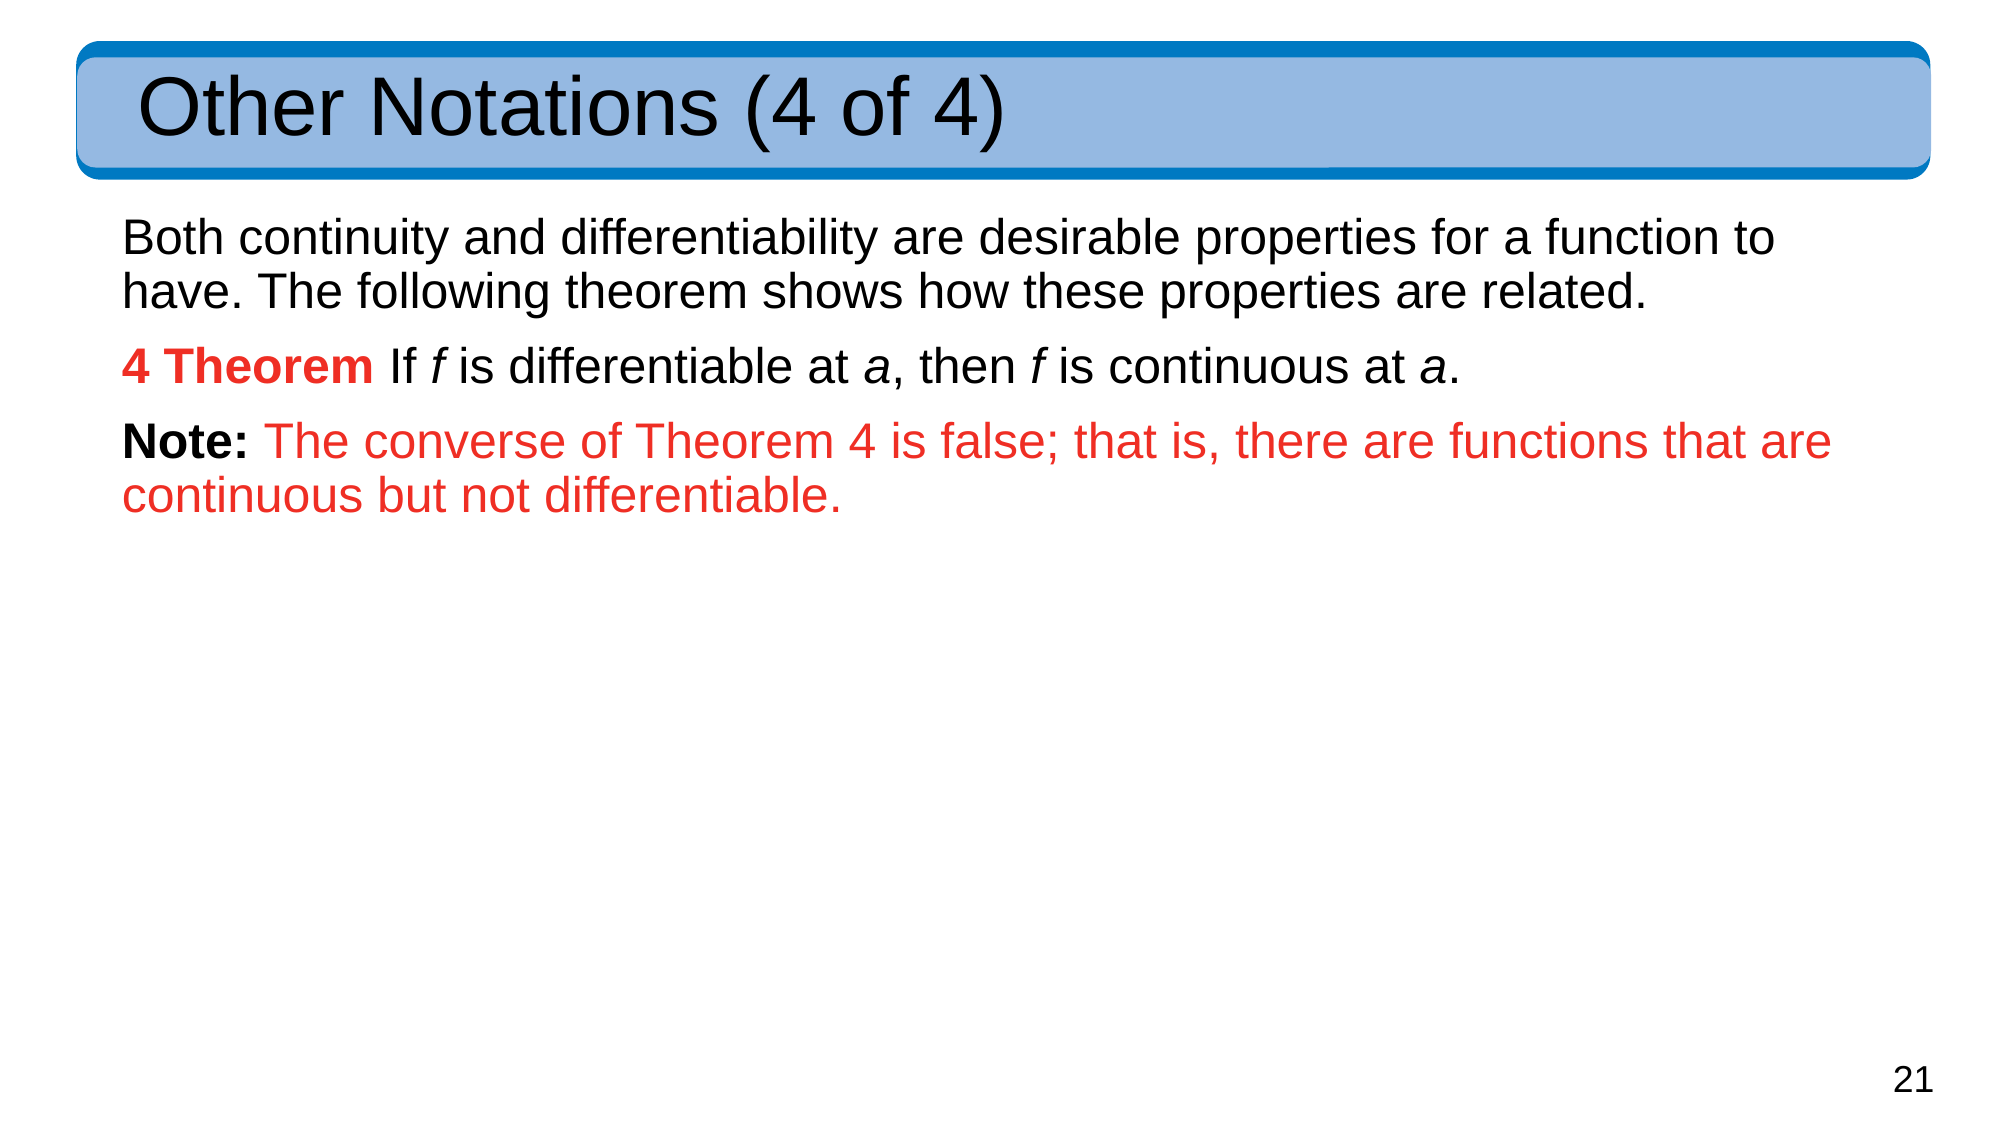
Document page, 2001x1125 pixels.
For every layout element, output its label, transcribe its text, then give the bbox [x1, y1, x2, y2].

list Both continuity and differentiability are desirable properties for a function to have. The following theorem shows how these properties are related. 4 Theorem If f is differentiable at a, then f is continuous at a. Note: The converse of Theorem 4 is false; that is, there are functions that are continuous but not differentiable. [121, 211, 1880, 543]
title Other Notations (4 of 4) [137, 63, 1863, 174]
